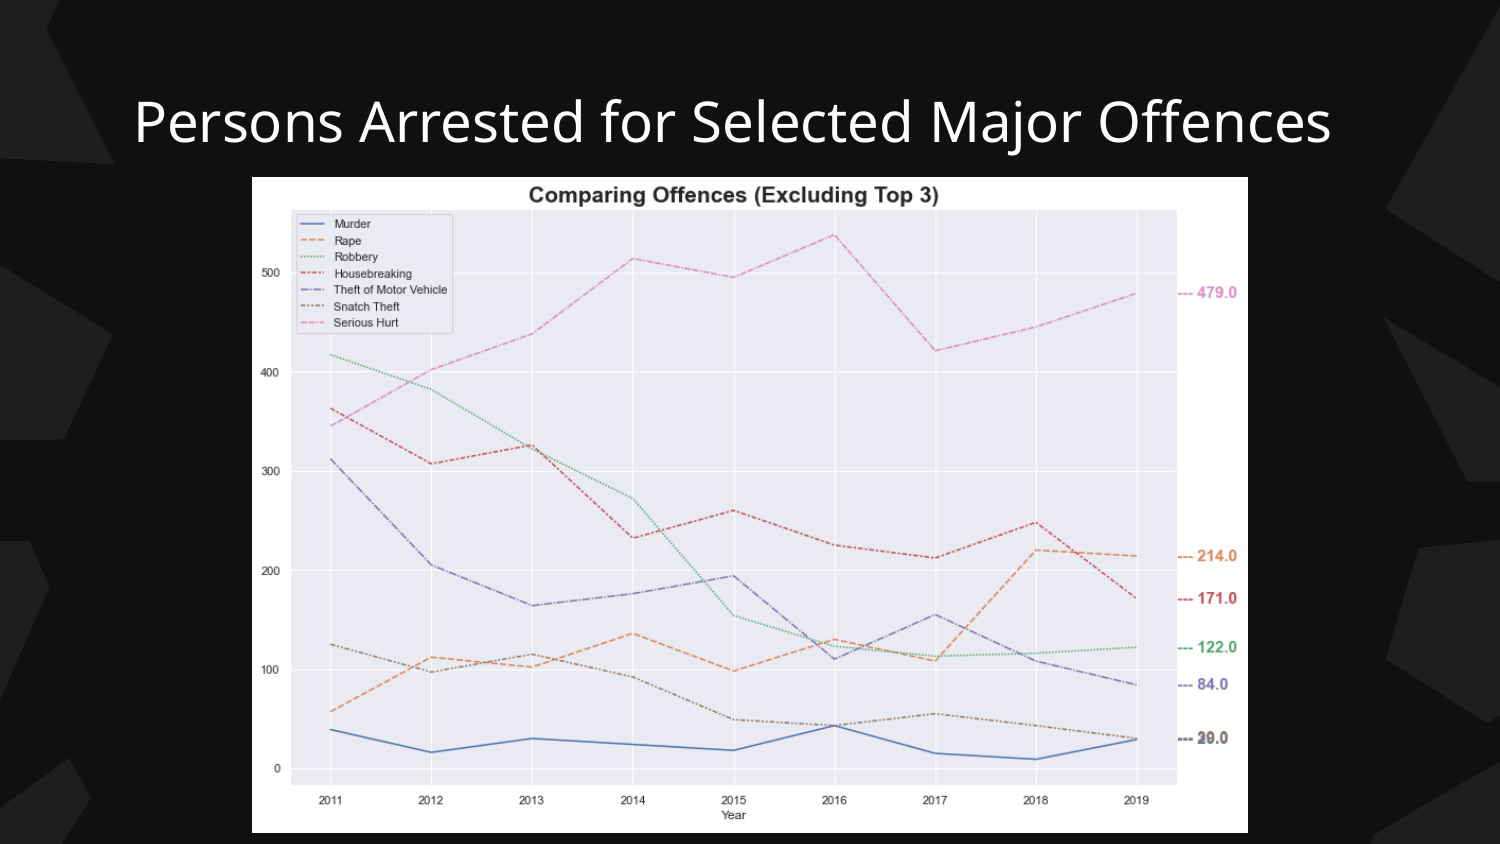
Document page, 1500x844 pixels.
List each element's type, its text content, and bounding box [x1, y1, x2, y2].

picture [251, 177, 1248, 833]
title Persons Arrested for Selected Major Offences [118, 72, 1382, 167]
